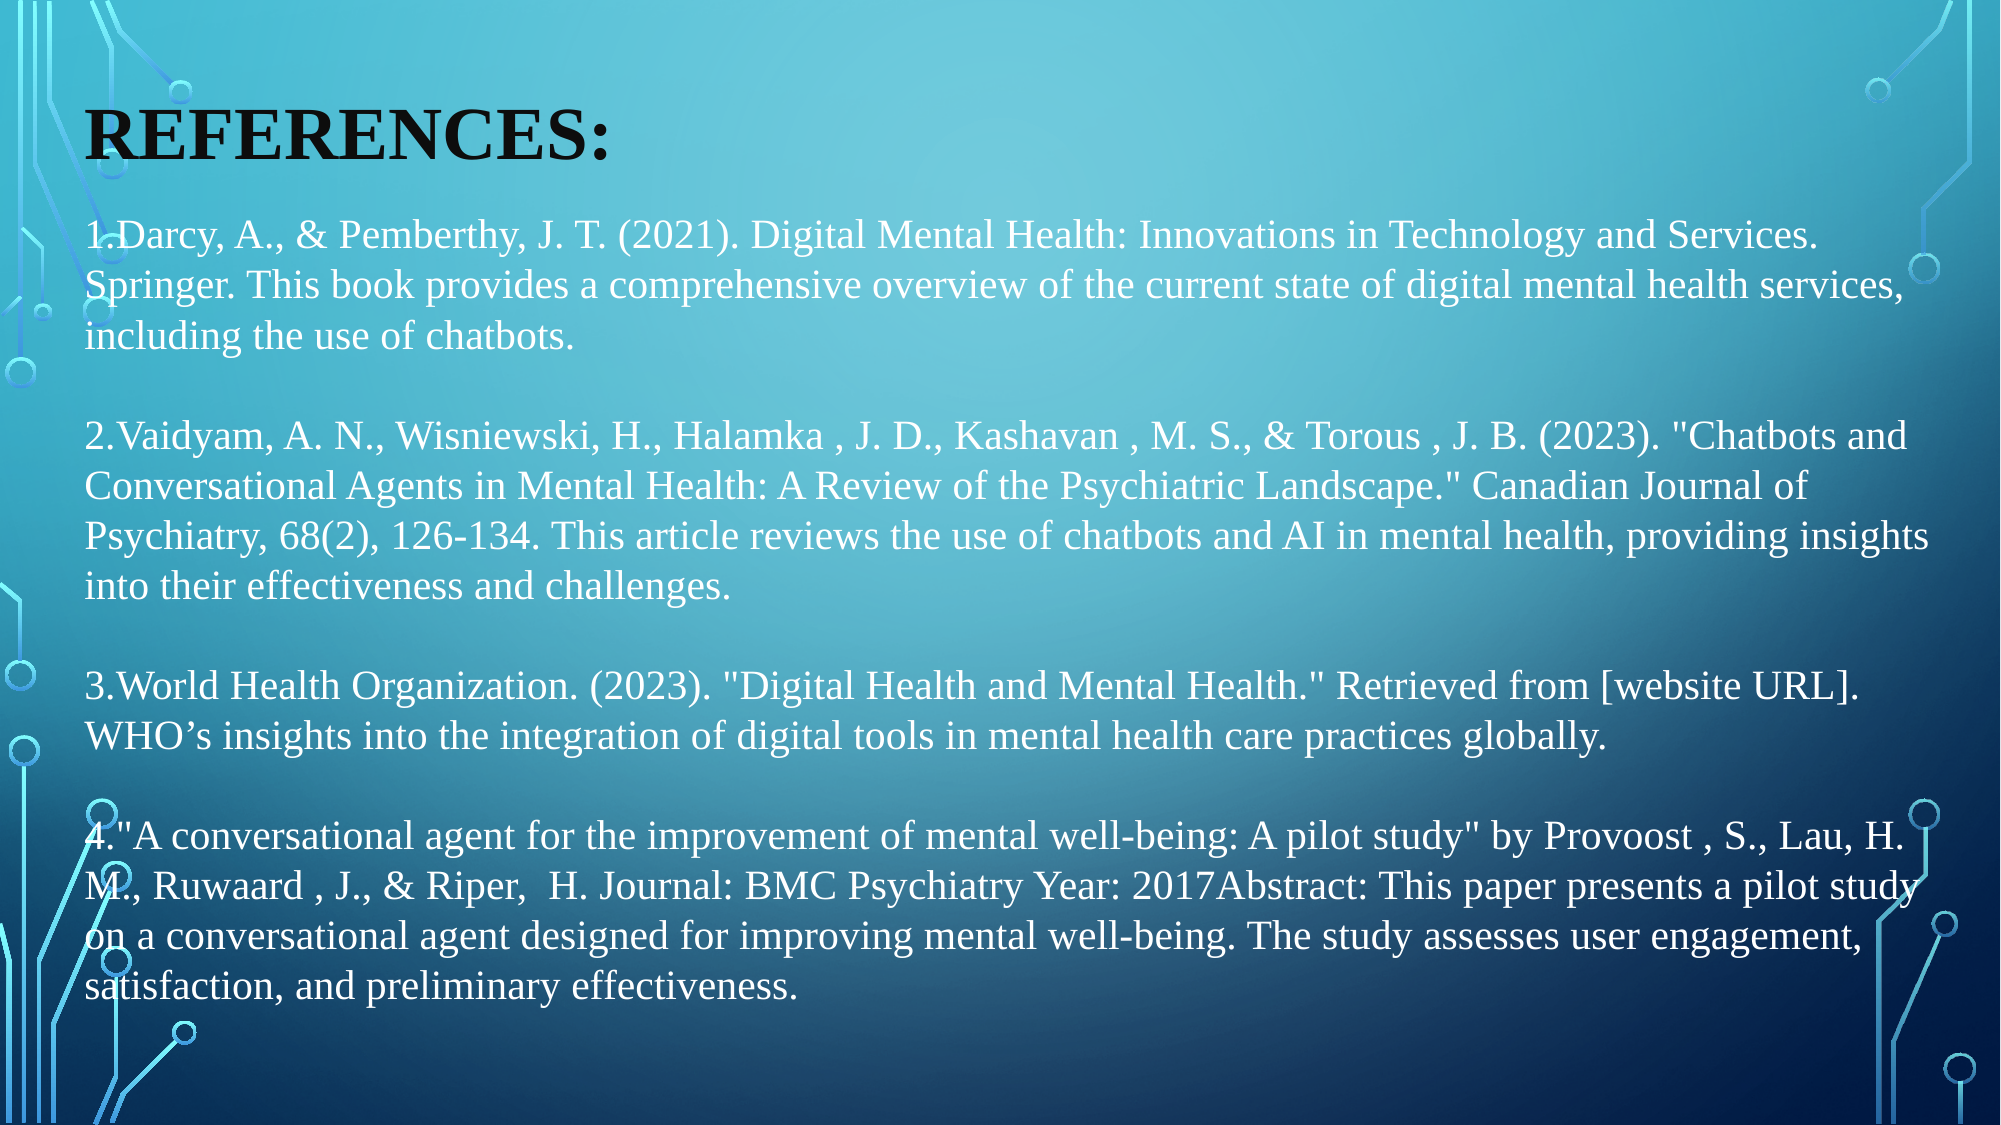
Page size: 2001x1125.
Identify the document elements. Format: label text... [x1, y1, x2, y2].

text_box REFERENCES: [69, 76, 1252, 182]
text_box 1.Darcy, A., & Pemberthy, J. T. (2021). Digital Mental Health: Innovations in Technology and Services. Springer. This book provides a comprehensive overview of the current state of digital mental health services, including the use of chatbots. 2.Vaidyam, A. N., Wisniewski, H., Halamka , J. D., Kashavan , M. S., & Torous , J. B. (2023). "Chatbots and Conversational Agents in Mental Health: A Review of the Psychiatric Landscape." Canadian Journal of Psychiatry, 68(2), 126-134. This article reviews the use of chatbots and AI in mental health, providing insights into their effectiveness and challenges. 3.World Health Organization. (2023). "Digital Health and Mental Health." Retrieved from [website URL]. WHO’s insights into the integration of digital tools in mental health care practices globally. 4."A conversational agent for the improvement of mental well-being: A pilot study" by Provoost , S., Lau, H. M., Ruwaard , J., & Riper, H. Journal: BMC Psychiatry Year: 2017Abstract: This paper presents a pilot study on a conversational agent designed for improving mental well-being. The study assesses user engagement, satisfaction, and preliminary effectiveness. [69, 199, 1975, 1015]
